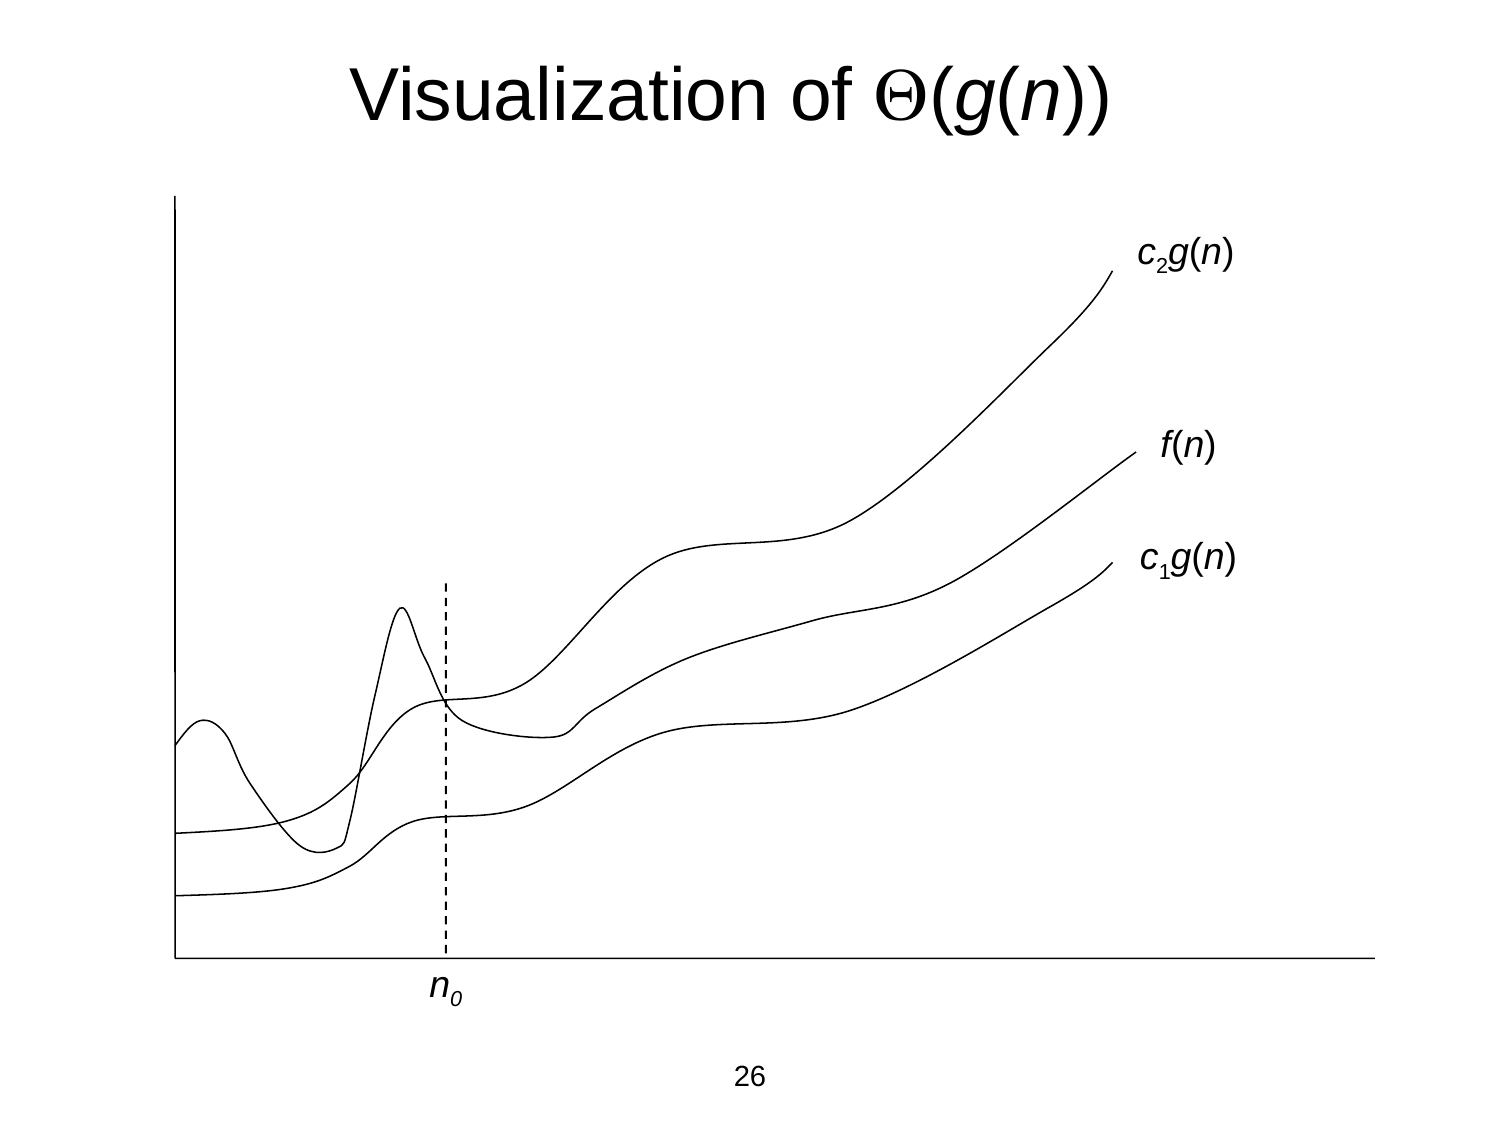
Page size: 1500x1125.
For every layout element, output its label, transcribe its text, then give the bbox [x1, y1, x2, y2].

text_box n0 [414, 952, 477, 1019]
text_box c2g(n) [1122, 219, 1250, 286]
text_box [174, 452, 1137, 849]
text_box f(n) [1145, 412, 1232, 473]
text_box [174, 562, 1113, 896]
text_box [360, 678, 443, 773]
text_box [174, 787, 278, 834]
text_box c1g(n) [1125, 524, 1253, 591]
title Visualization of (g(n)) [55, 16, 1407, 166]
text_box [473, 270, 1113, 654]
slide_number 26 [512, 1049, 988, 1103]
